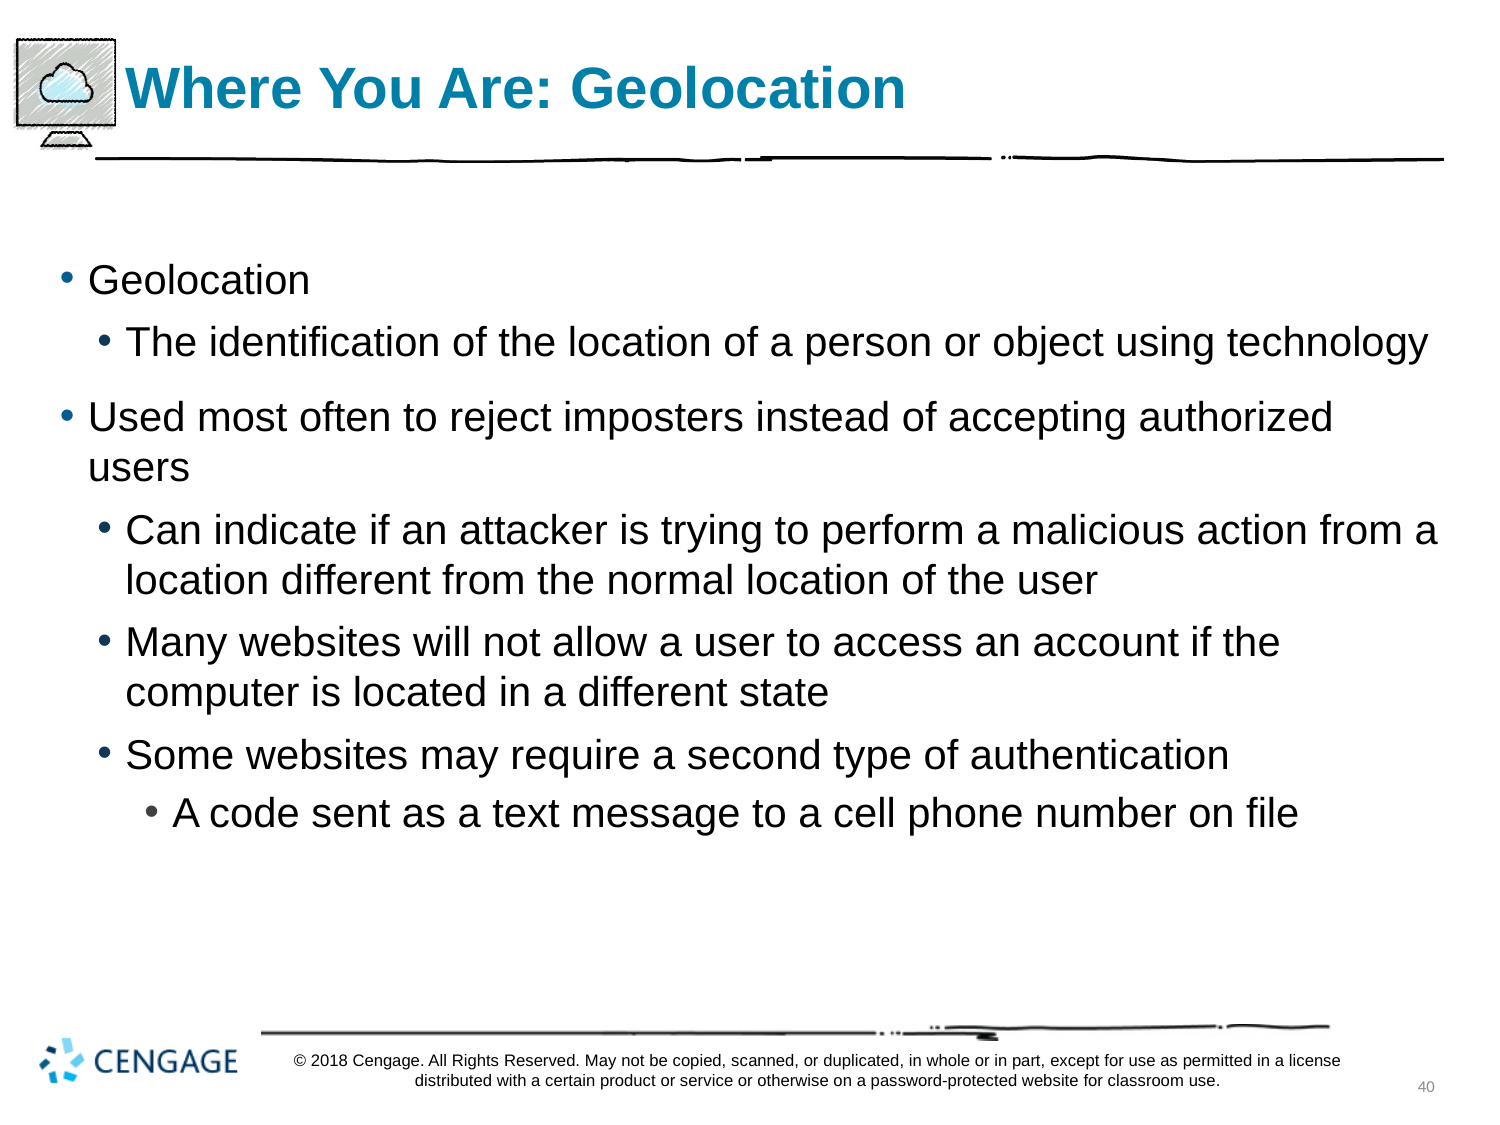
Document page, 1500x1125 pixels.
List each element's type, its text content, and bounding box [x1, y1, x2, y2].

footer © 2018 Cengage. All Rights Reserved. May not be copied, scanned, or duplicated, in whole or in part, except for use as permitted in a license distributed with a certain product or service or otherwise on a password-protected website for classroom use. [262, 1050, 1375, 1091]
picture [95, 155, 1444, 163]
picture [13, 36, 117, 151]
title Where You Are: Geolocation [125, 60, 1442, 121]
list Geolocation The identification of the location of a person or object using technology Used most often to reject imposters instead of accepting authorized users Can indicate if an attacker is trying to perform a malicious action from a location different from the normal location of the user Many websites will not allow a user to access an account if the computer is located in a different state Some websites may require a second type of authentication A code sent as a text message to a cell phone number on file [59, 252, 1441, 844]
picture [261, 1024, 1331, 1041]
picture [19, 1024, 250, 1096]
